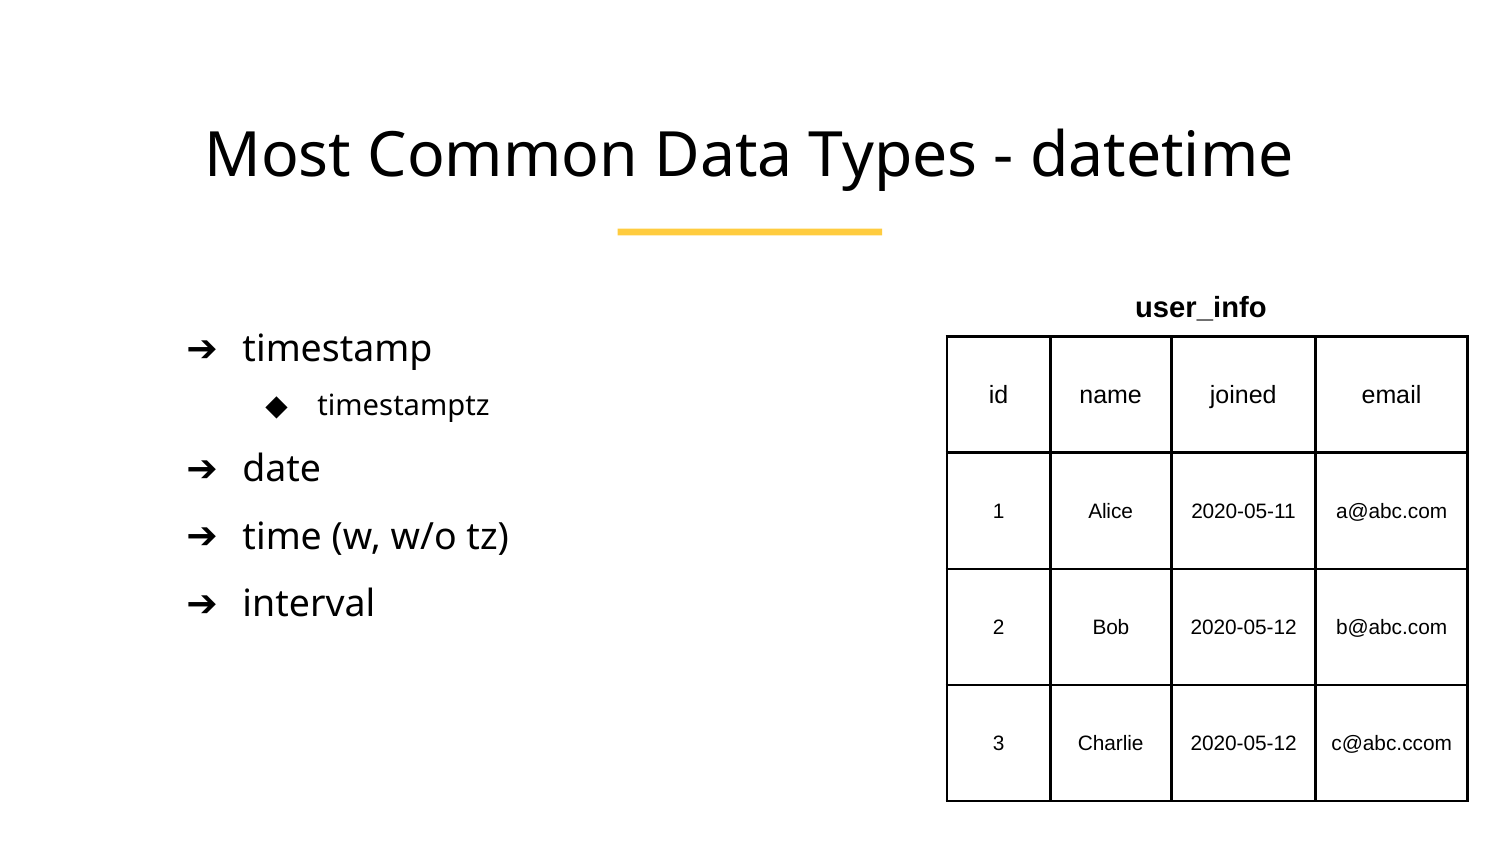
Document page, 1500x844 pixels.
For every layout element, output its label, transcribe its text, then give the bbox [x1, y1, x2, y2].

table_cell Alice [1052, 454, 1170, 568]
table_cell Bob [1052, 570, 1170, 684]
table_cell 3 [948, 686, 1049, 800]
table_cell a@abc.com [1317, 454, 1466, 568]
table_header name [1052, 338, 1170, 451]
text_box Most Common Data Types - datetime [0, 99, 1500, 198]
table_cell 2020-05-12 [1173, 570, 1314, 684]
text_box [617, 228, 883, 236]
table_header joined [1173, 338, 1314, 451]
table_cell 2020-05-11 [1173, 454, 1314, 568]
table_header email [1317, 338, 1466, 451]
table_cell c@abc.ccom [1317, 686, 1466, 800]
table_cell Charlie [1052, 686, 1170, 800]
table_cell b@abc.com [1317, 570, 1466, 684]
table_cell 2020-05-12 [1173, 686, 1314, 800]
table_cell 2 [948, 570, 1049, 684]
table_header id [948, 338, 1049, 451]
text_box user_info [1120, 272, 1359, 325]
table_cell 1 [948, 454, 1049, 568]
text_box timestamp timestamptz date time (w, w/o tz) interval [152, 286, 866, 647]
